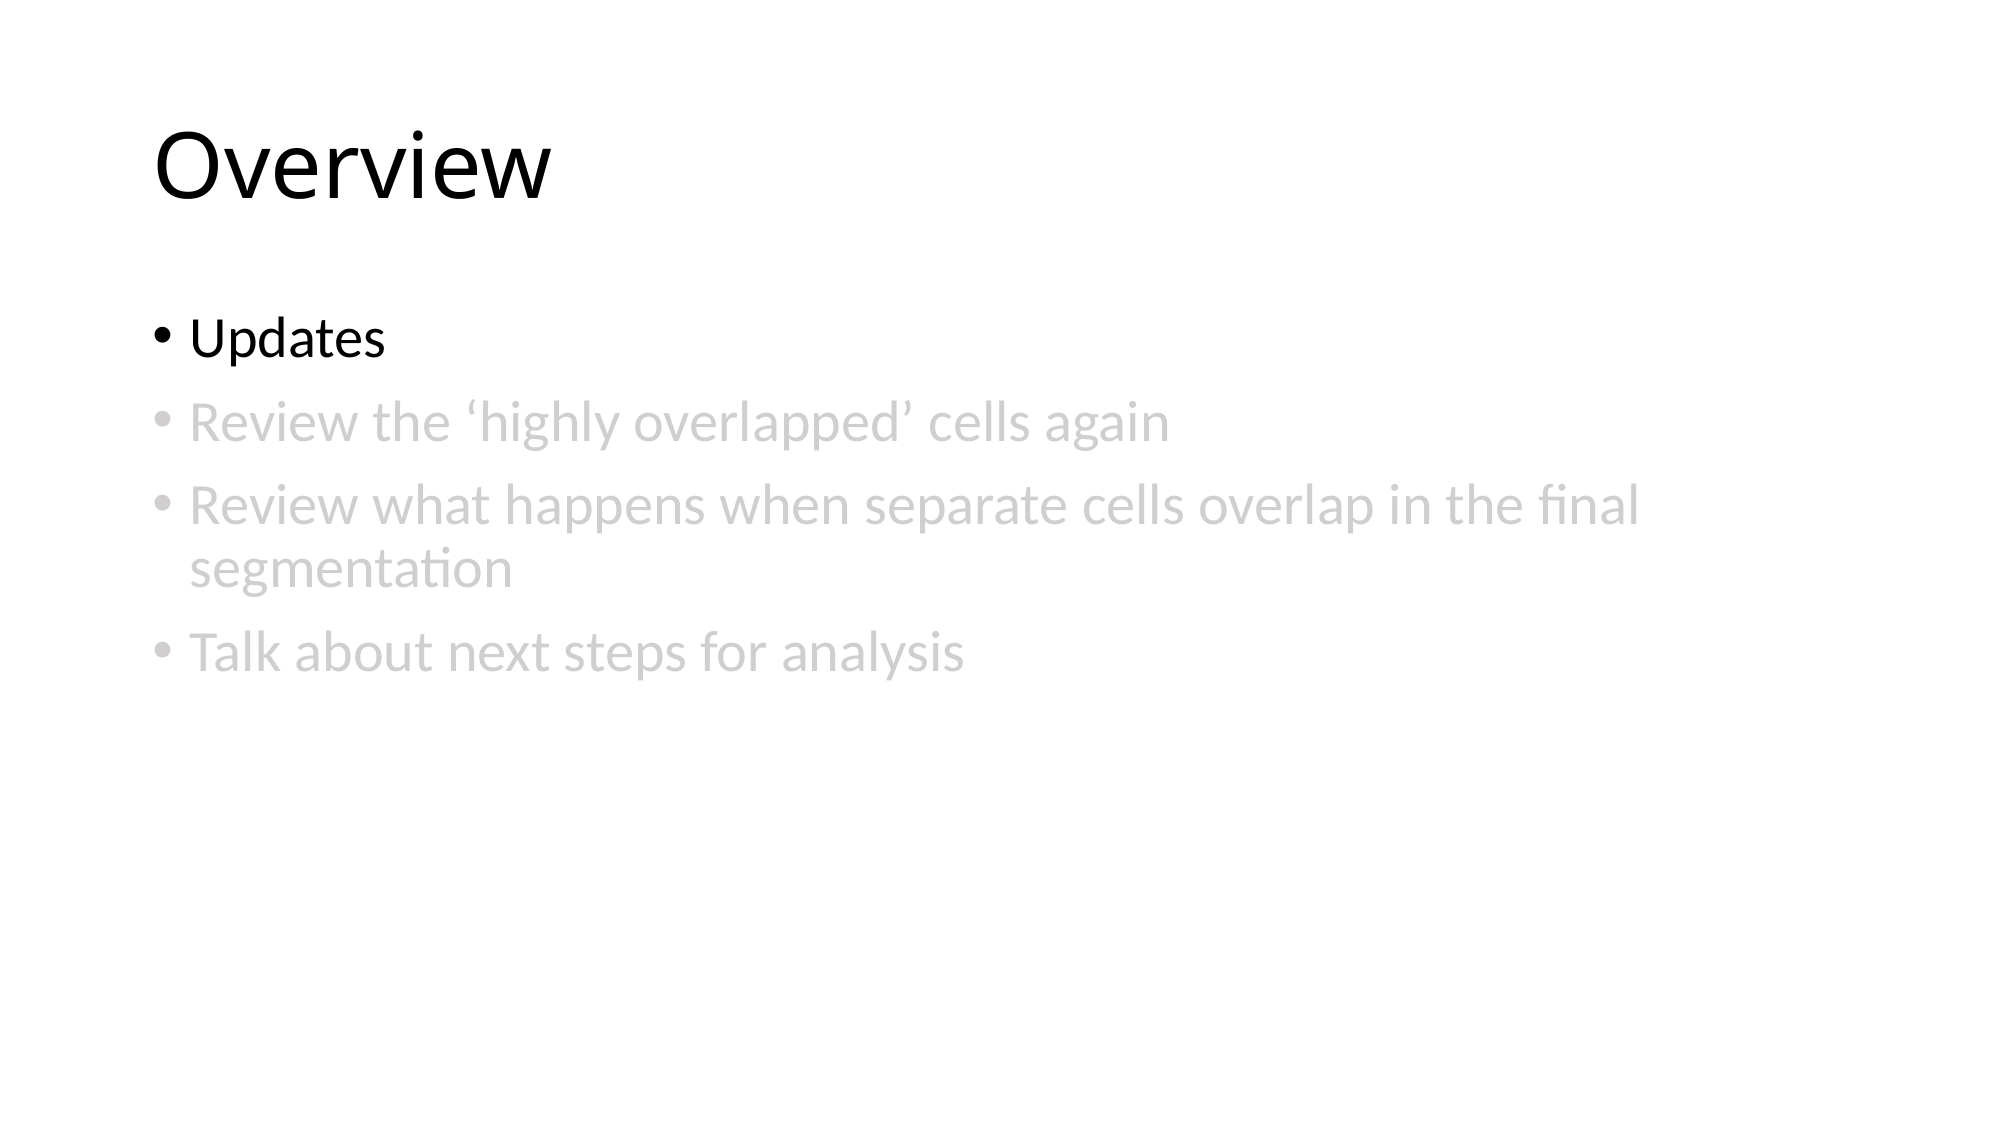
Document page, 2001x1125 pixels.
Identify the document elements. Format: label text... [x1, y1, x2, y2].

title Overview [137, 59, 1863, 278]
list Updates Review the ‘highly overlapped’ cells again Review what happens when separate cells overlap in the final segmentation Talk about next steps for analysis [137, 299, 1863, 1014]
